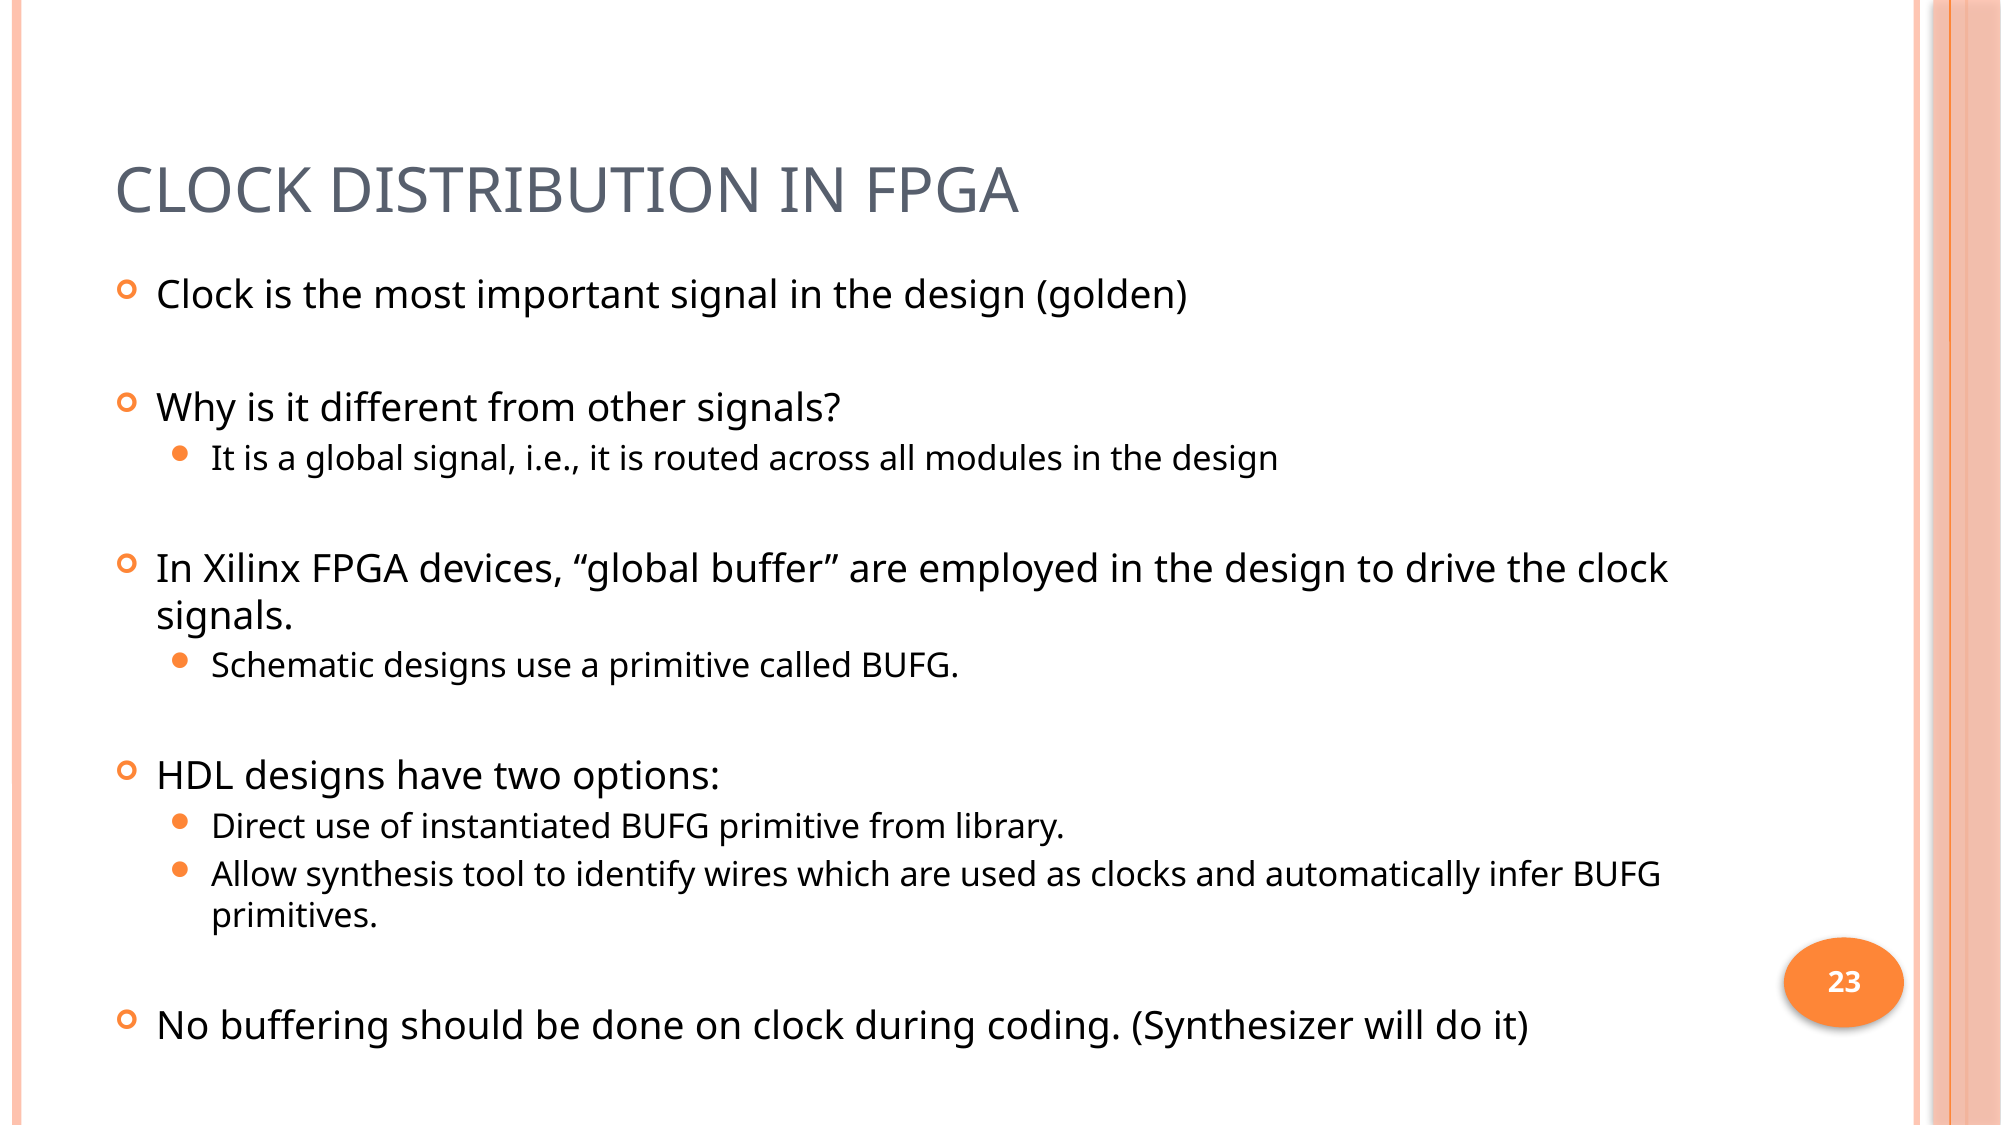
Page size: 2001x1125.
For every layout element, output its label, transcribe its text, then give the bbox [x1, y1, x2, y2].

list Clock is the most important signal in the design (golden) Why is it different from other signals? It is a global signal, i.e., it is routed across all modules in the design In Xilinx FPGA devices, “global buffer” are employed in the design to drive the clock signals. Schematic designs use a primitive called BUFG. HDL designs have two options: Direct use of instantiated BUFG primitive from library. Allow synthesis tool to identify wires which are used as clocks and automatically infer BUFG primitives. No buffering should be done on clock during coding. (Synthesizer will do it) [99, 262, 1734, 1062]
title Clock Distribution in FPGA [99, 45, 1734, 233]
slide_number 23 [1777, 940, 1912, 1027]
